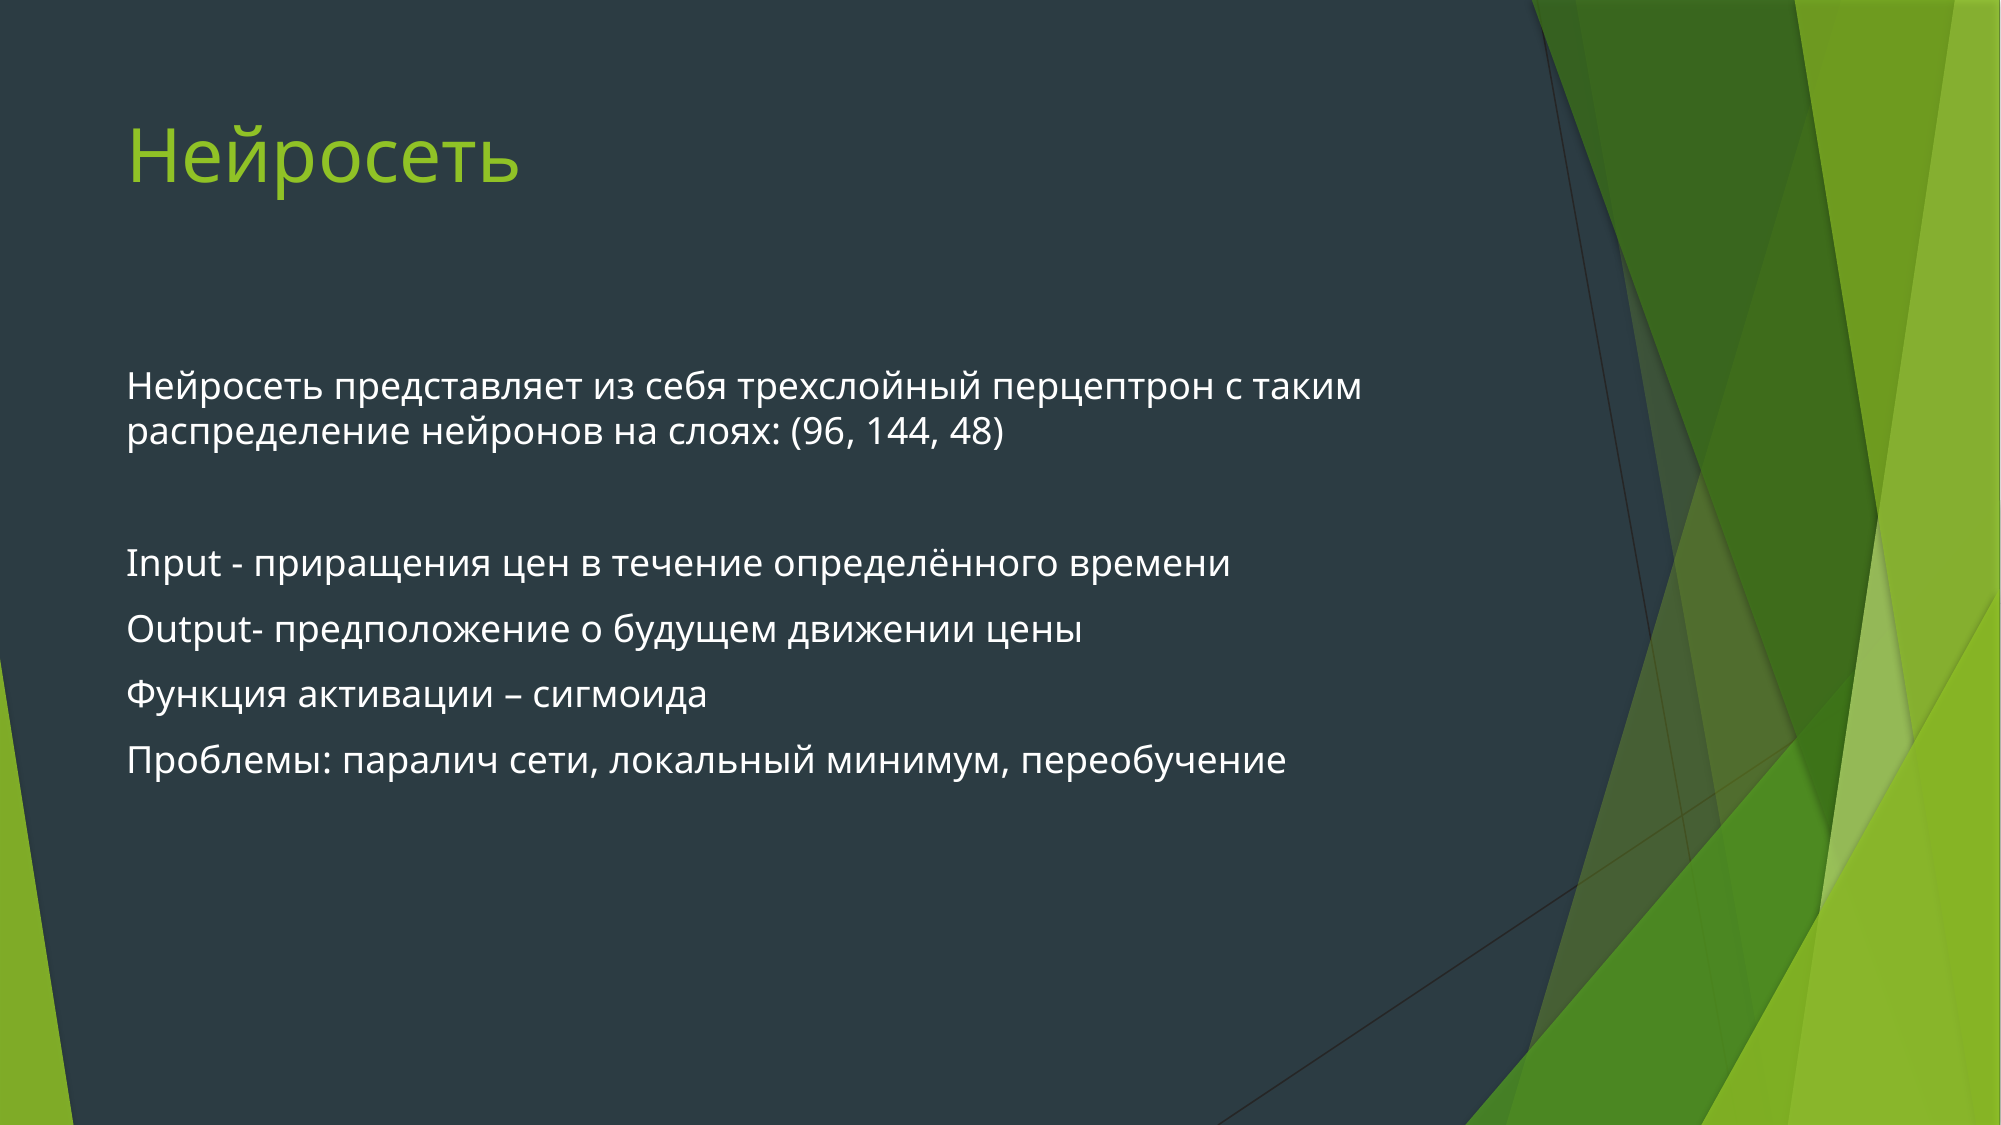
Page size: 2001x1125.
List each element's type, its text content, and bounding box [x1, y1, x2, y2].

list Нейросеть представляет из себя трехслойный перцептрон с таким распределение нейронов на слоях: (96, 144, 48) Input - приращения цен в течение определённого времени Output- предположение о будущем движении цены Функция активации – сигмоида Проблемы: паралич сети, локальный минимум, переобучение [111, 354, 1522, 992]
title Нейросеть [111, 99, 1522, 317]
